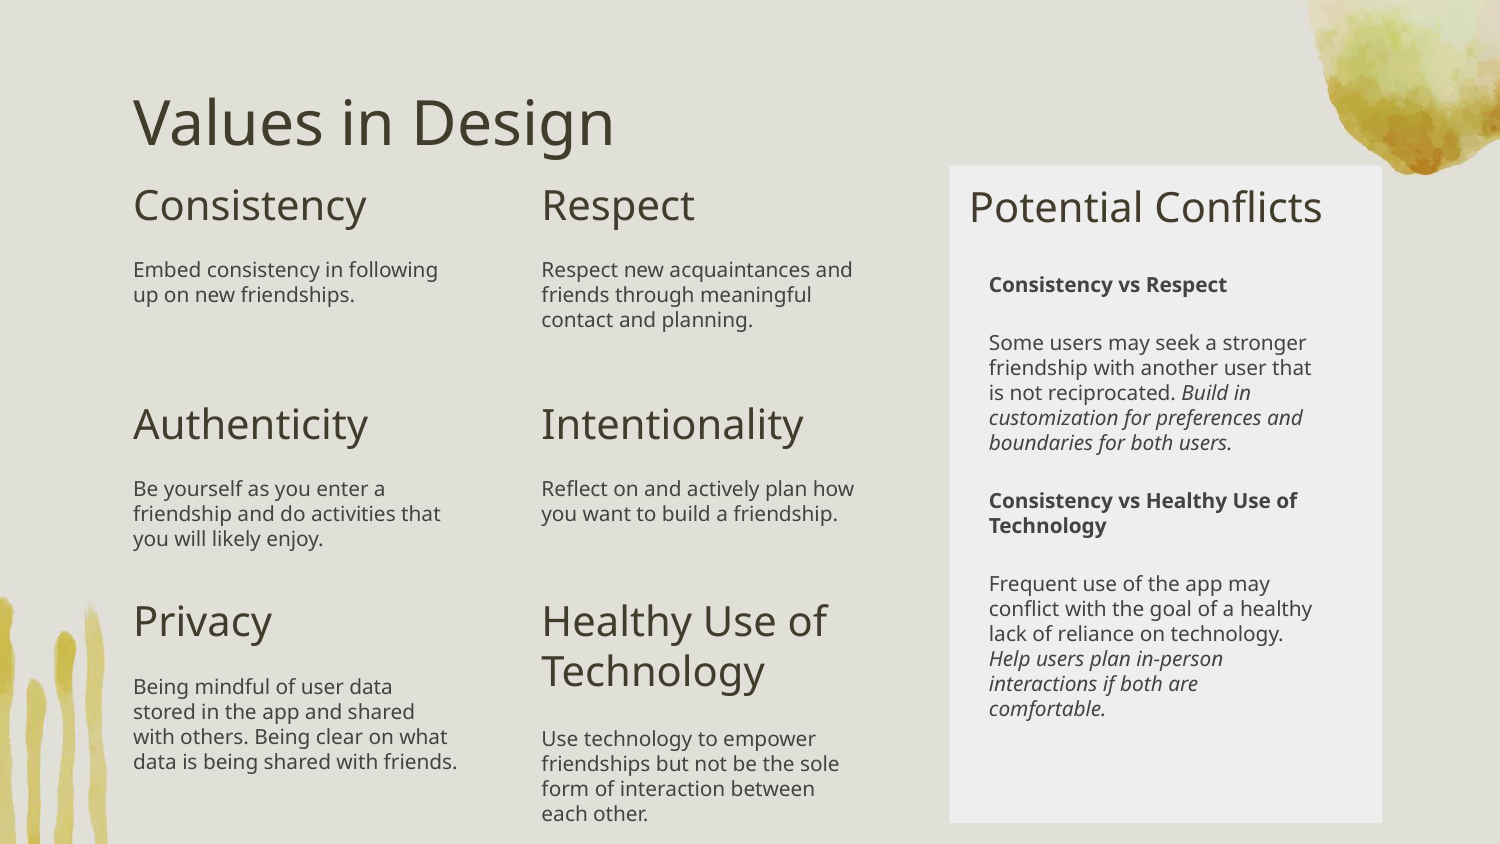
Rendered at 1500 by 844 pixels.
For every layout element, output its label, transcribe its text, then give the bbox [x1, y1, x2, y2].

title Authenticity [118, 382, 445, 460]
title Privacy [118, 580, 445, 658]
title Healthy Use of Technology [526, 580, 949, 659]
subtitle Consistency vs Respect Some users may seek a stronger friendship with another user that is not reciprocated. Build in customization for preferences and boundaries for both users. Consistency vs Healthy Use of Technology Frequent use of the app may conflict with the goal of a healthy lack of reliance on technology. Help users plan in-person interactions if both are comfortable. [973, 256, 1330, 310]
title Respect [526, 163, 826, 241]
subtitle Embed consistency in following up on new friendships. [118, 241, 474, 318]
text_box [949, 165, 1382, 824]
subtitle Respect new acquaintances and friends through meaningful contact and planning. [526, 241, 882, 318]
subtitle Be yourself as you enter a friendship and do activities that you will likely enjoy. [118, 460, 474, 537]
subtitle Use technology to empower friendships but not be the sole form of interaction between each other. [526, 710, 882, 786]
picture [0, 0, 1500, 844]
subtitle Reflect on and actively plan how you want to build a friendship. [526, 460, 882, 537]
title Values in Design [118, 67, 1382, 162]
title Intentionality [526, 382, 904, 461]
title Potential Conflicts [953, 165, 1398, 244]
title Consistency [118, 163, 427, 241]
subtitle Being mindful of user data stored in the app and shared with others. Being clear on what data is being shared with friends. [118, 658, 474, 735]
